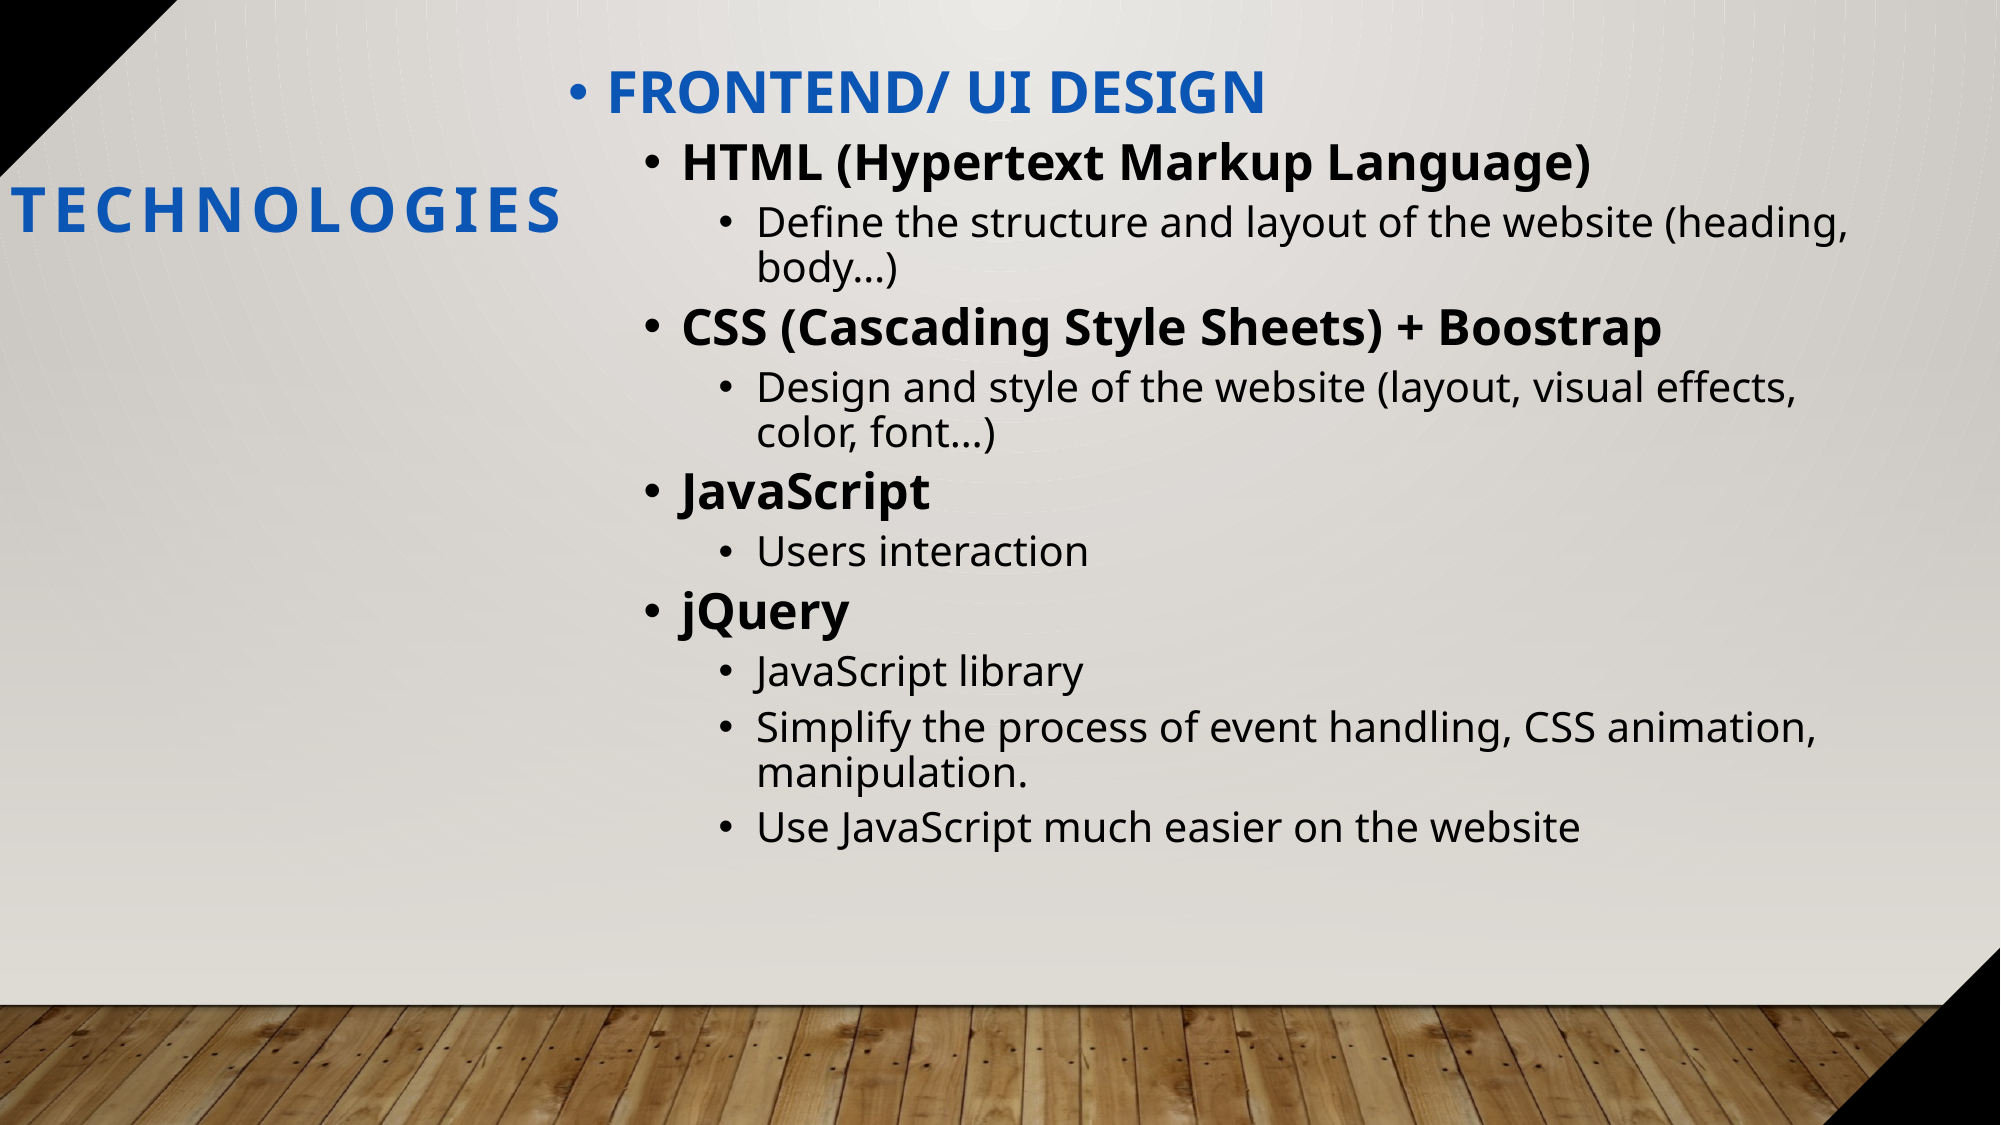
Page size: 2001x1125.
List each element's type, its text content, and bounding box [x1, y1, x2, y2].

text_box TECHNOLOGIES [0, 162, 553, 253]
text_box FRONTEND/ UI DESIGN HTML (Hypertext Markup Language) Define the structure and layout of the website (heading, body…) CSS (Cascading Style Sheets) + Boostrap Design and style of the website (layout, visual effects, color, font…) JavaScript Users interaction jQuery JavaScript library Simplify the process of event handling, CSS animation, manipulation. Use JavaScript much easier on the website [553, 56, 1913, 1027]
picture [0, 1005, 1941, 1125]
